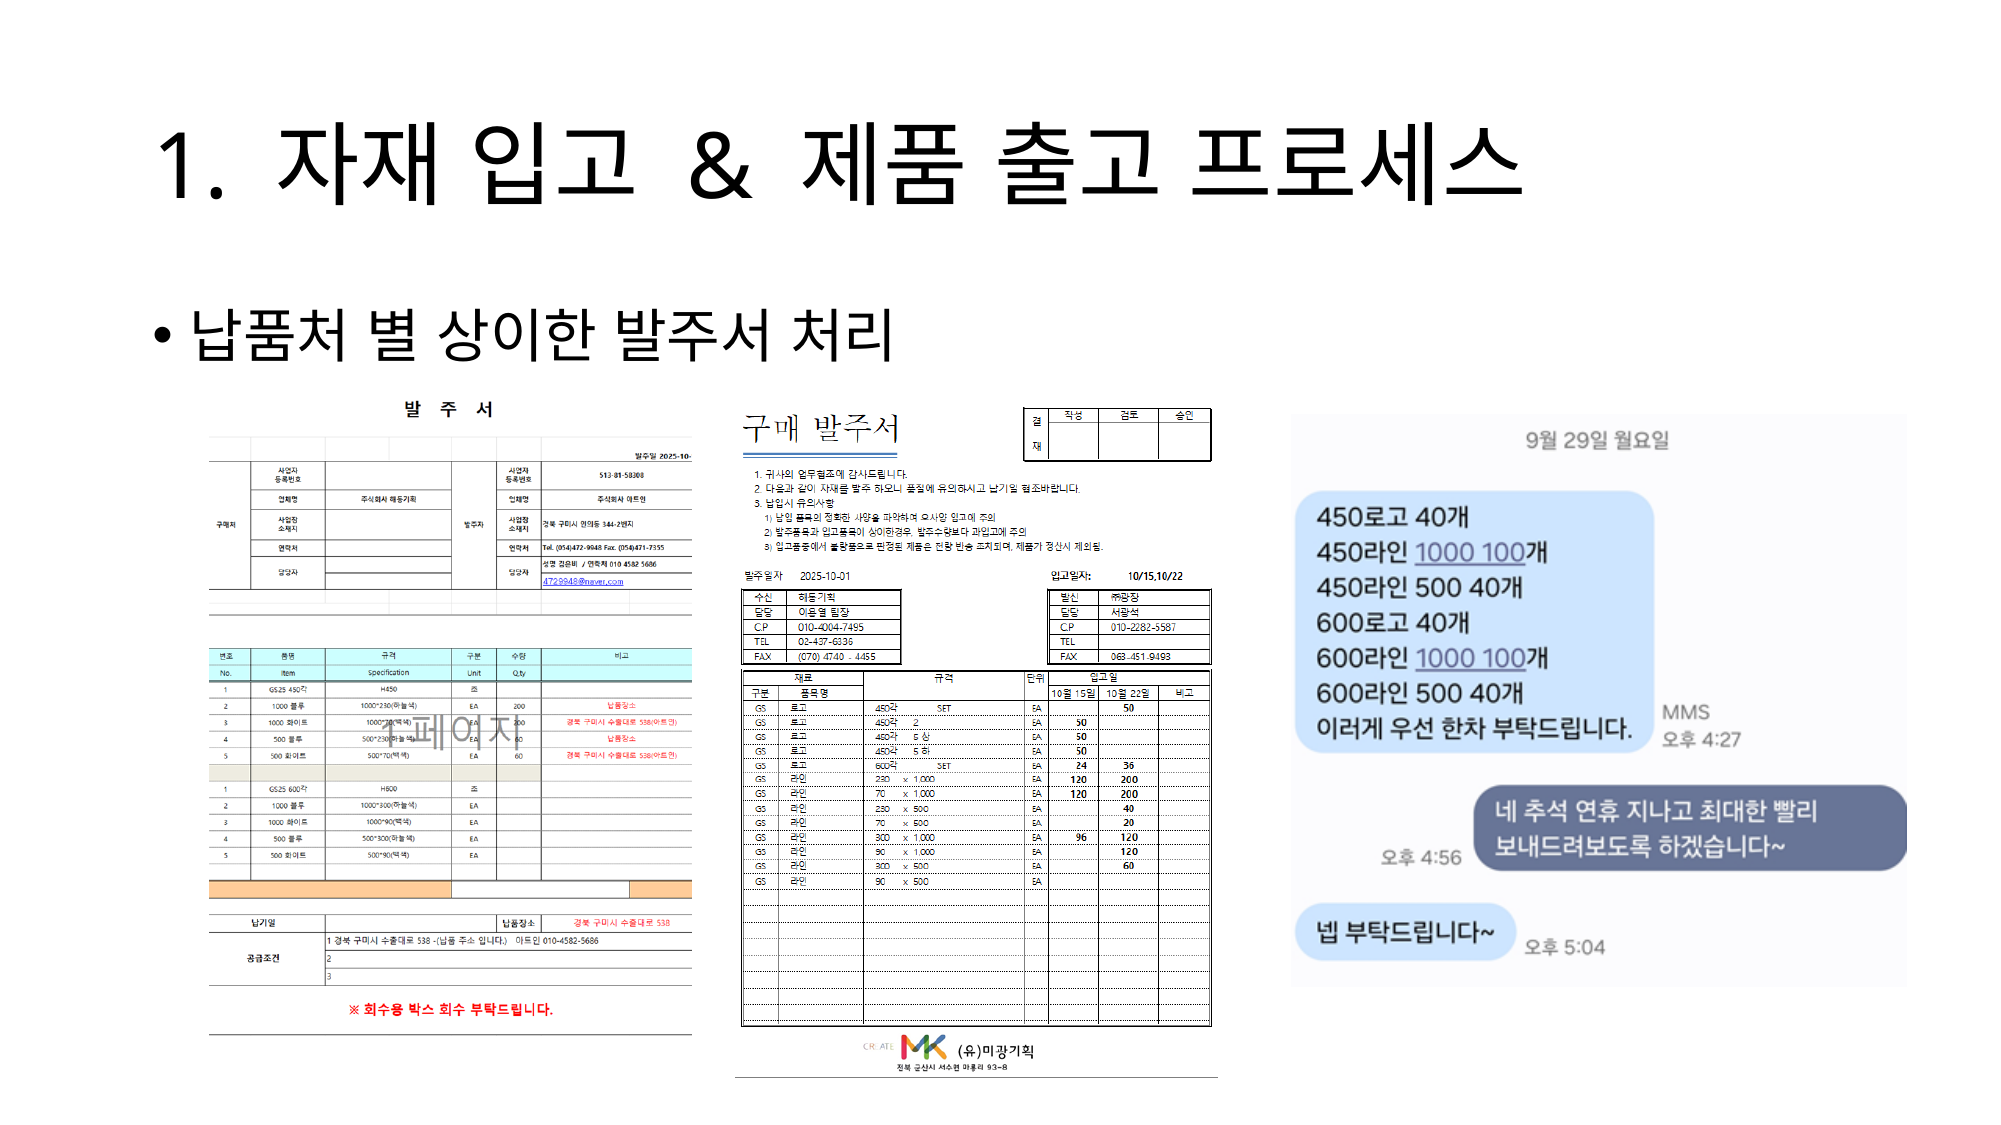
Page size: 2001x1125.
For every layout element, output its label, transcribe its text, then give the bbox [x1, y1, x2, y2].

title 1. 자재 입고 & 제품 출고 프로세스 [137, 59, 1863, 278]
picture [735, 388, 1218, 1078]
list 납품처 별 상이한 발주서 처리 [137, 299, 1863, 1014]
picture [209, 388, 692, 1036]
picture [1290, 414, 1907, 987]
